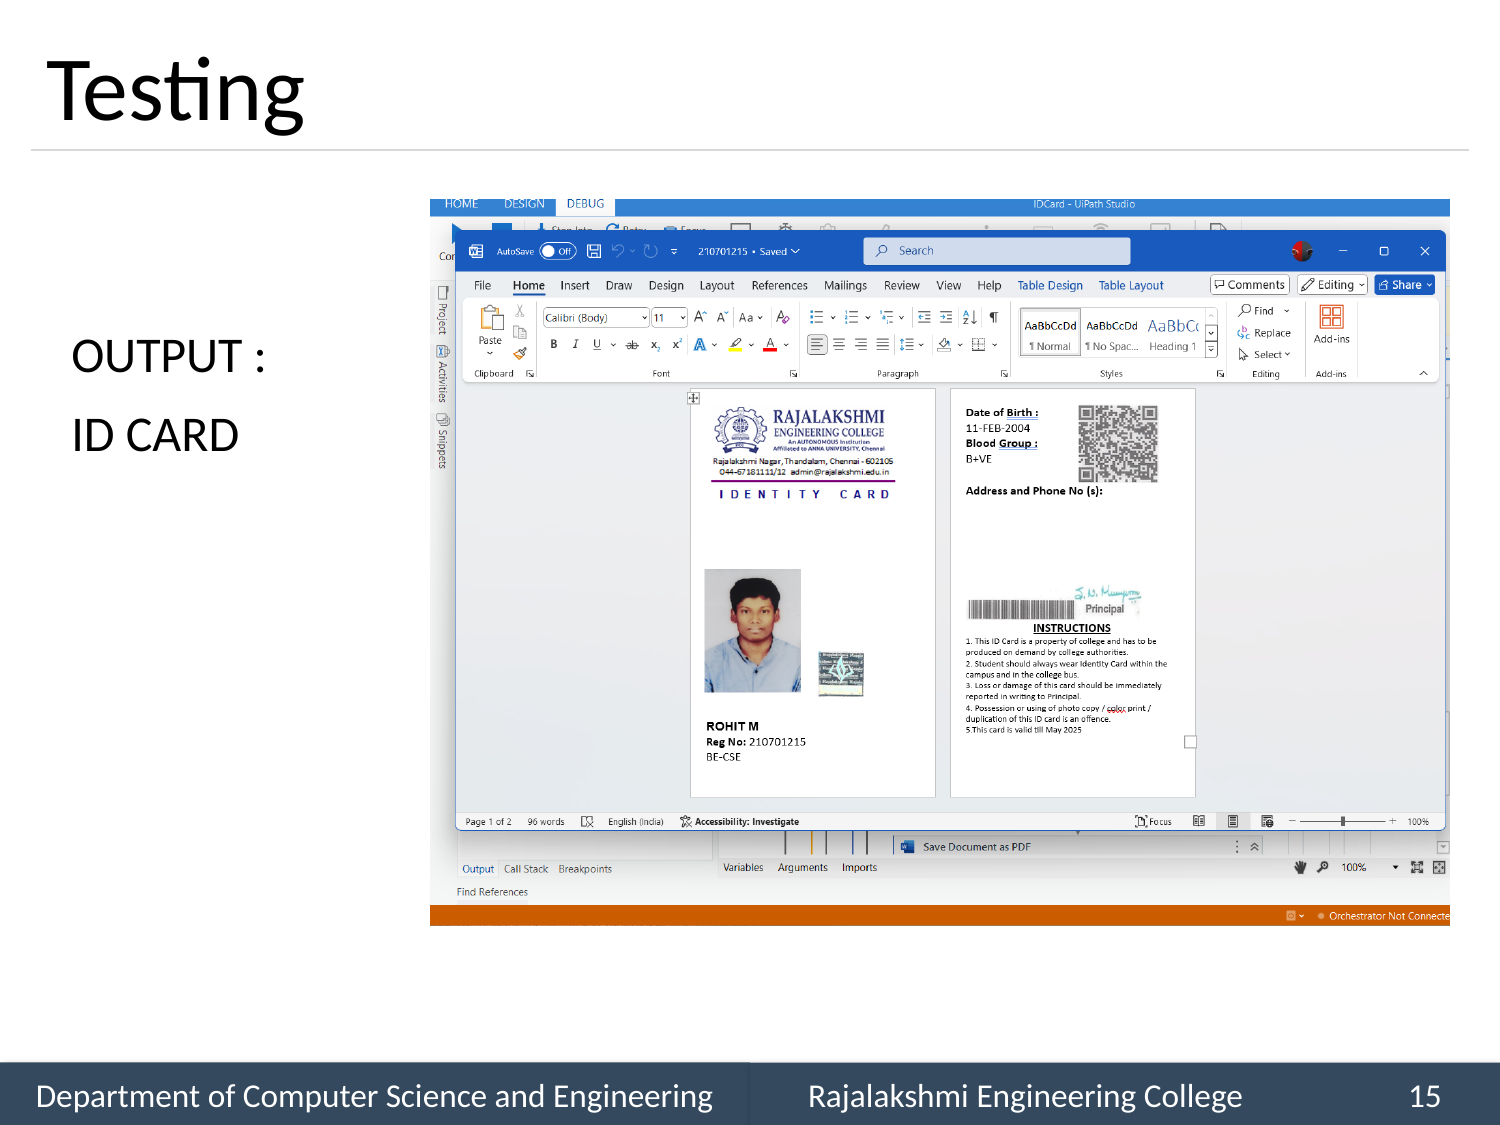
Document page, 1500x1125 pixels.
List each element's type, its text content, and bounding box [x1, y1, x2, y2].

title Testing [31, 17, 1469, 149]
list OUTPUT : ID CARD [31, 149, 1469, 1025]
picture [430, 198, 1450, 926]
